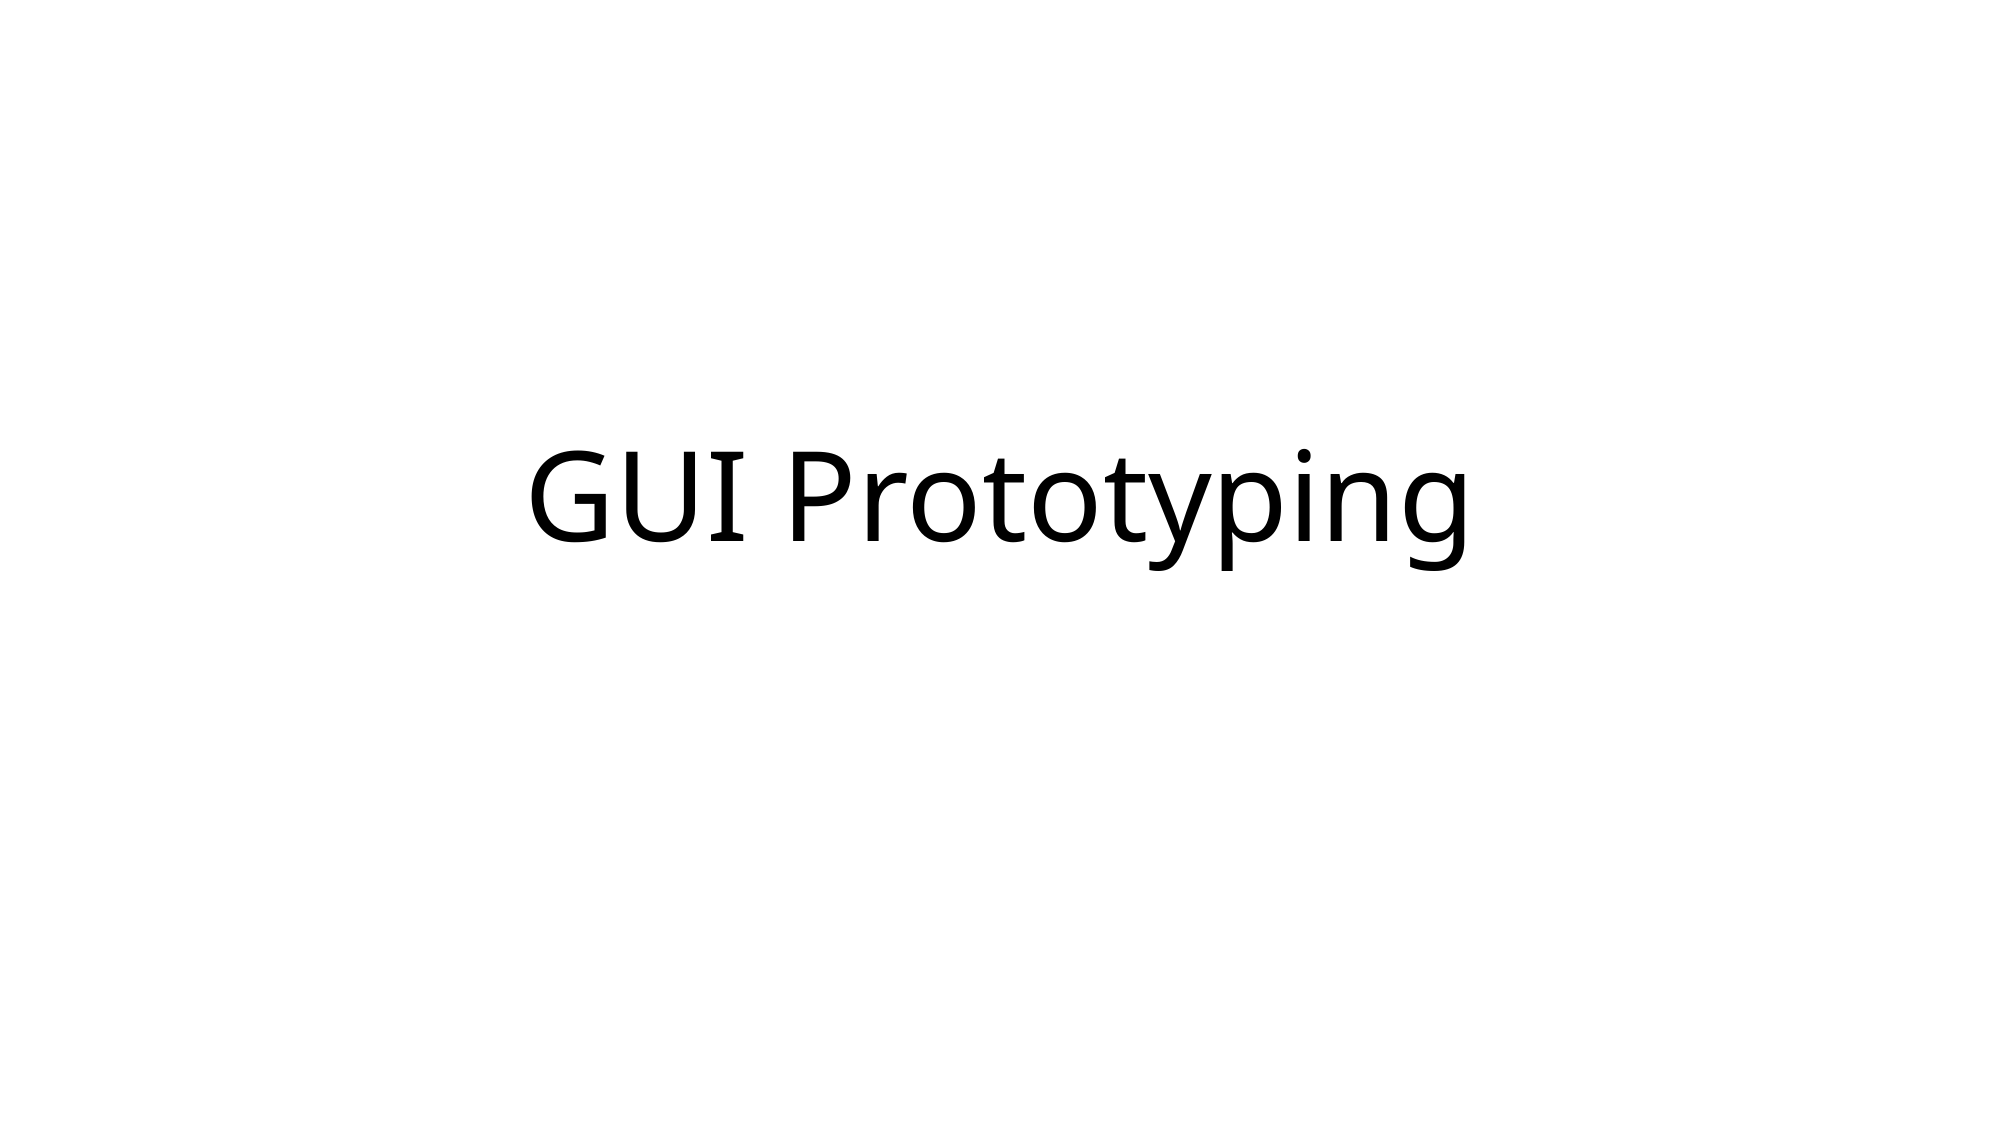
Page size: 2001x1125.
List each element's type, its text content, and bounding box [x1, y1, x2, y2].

title GUI Prototyping [249, 184, 1750, 576]
